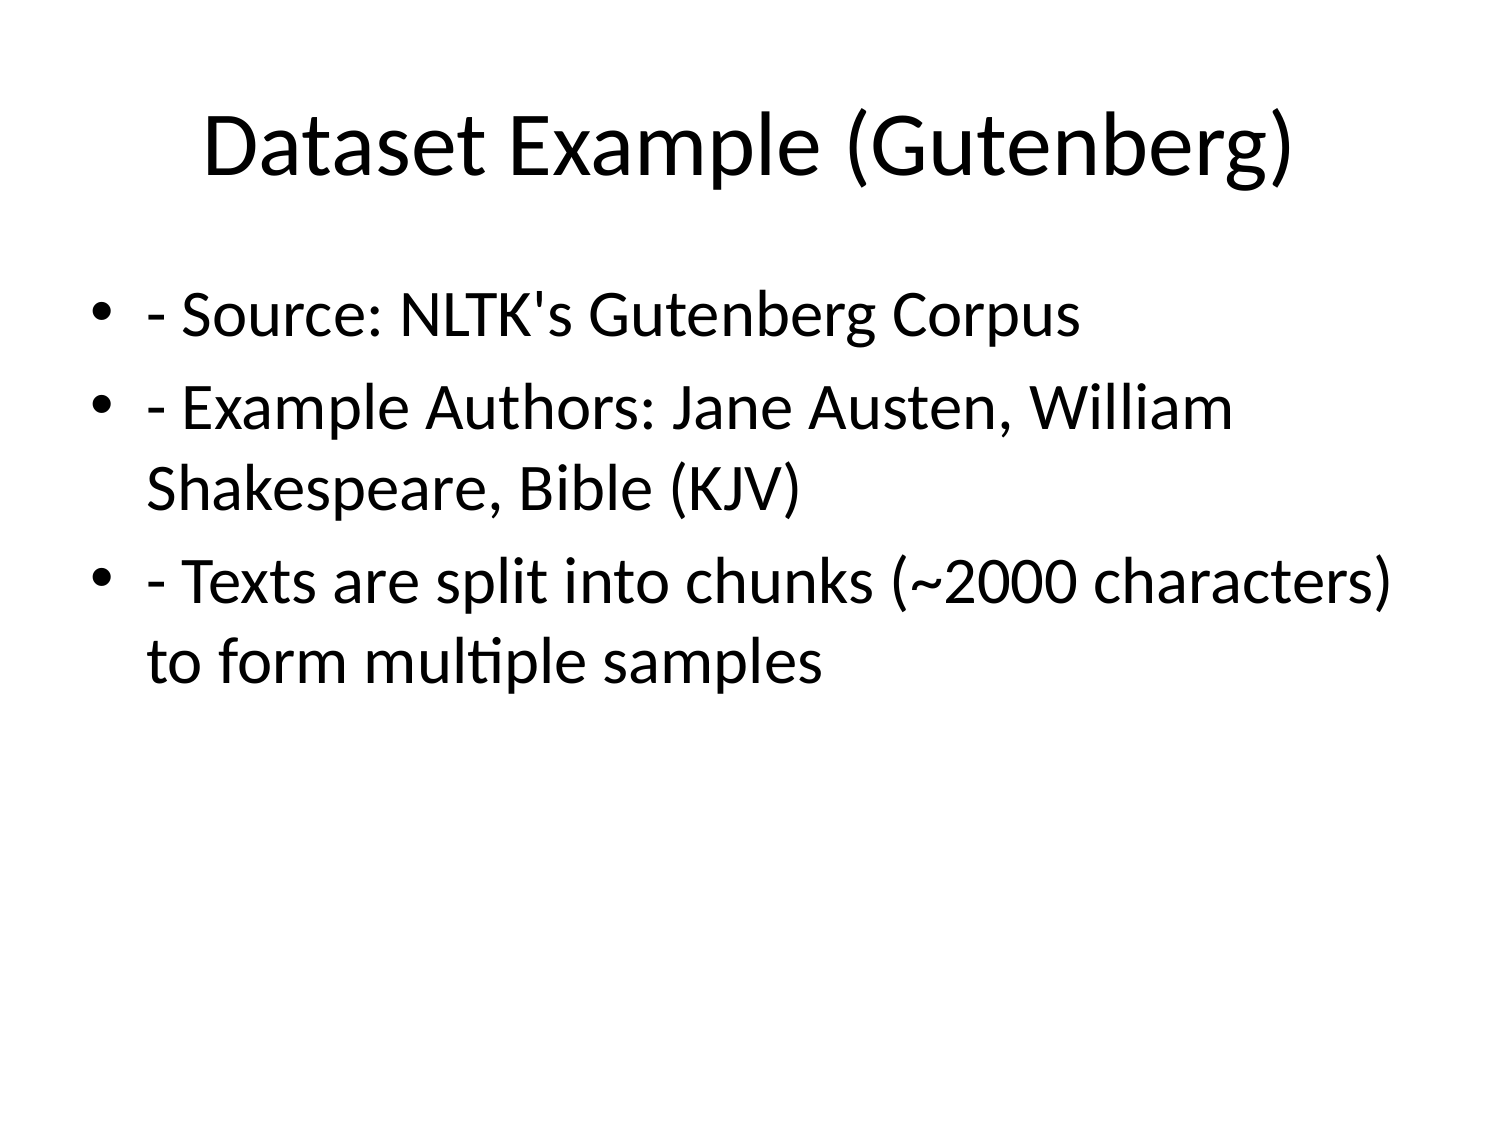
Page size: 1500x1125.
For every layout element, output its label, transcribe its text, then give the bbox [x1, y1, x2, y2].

title Dataset Example (Gutenberg) [75, 45, 1425, 233]
list - Source: NLTK's Gutenberg Corpus - Example Authors: Jane Austen, William Shakespeare, Bible (KJV) - Texts are split into chunks (~2000 characters) to form multiple samples [75, 262, 1425, 1005]
